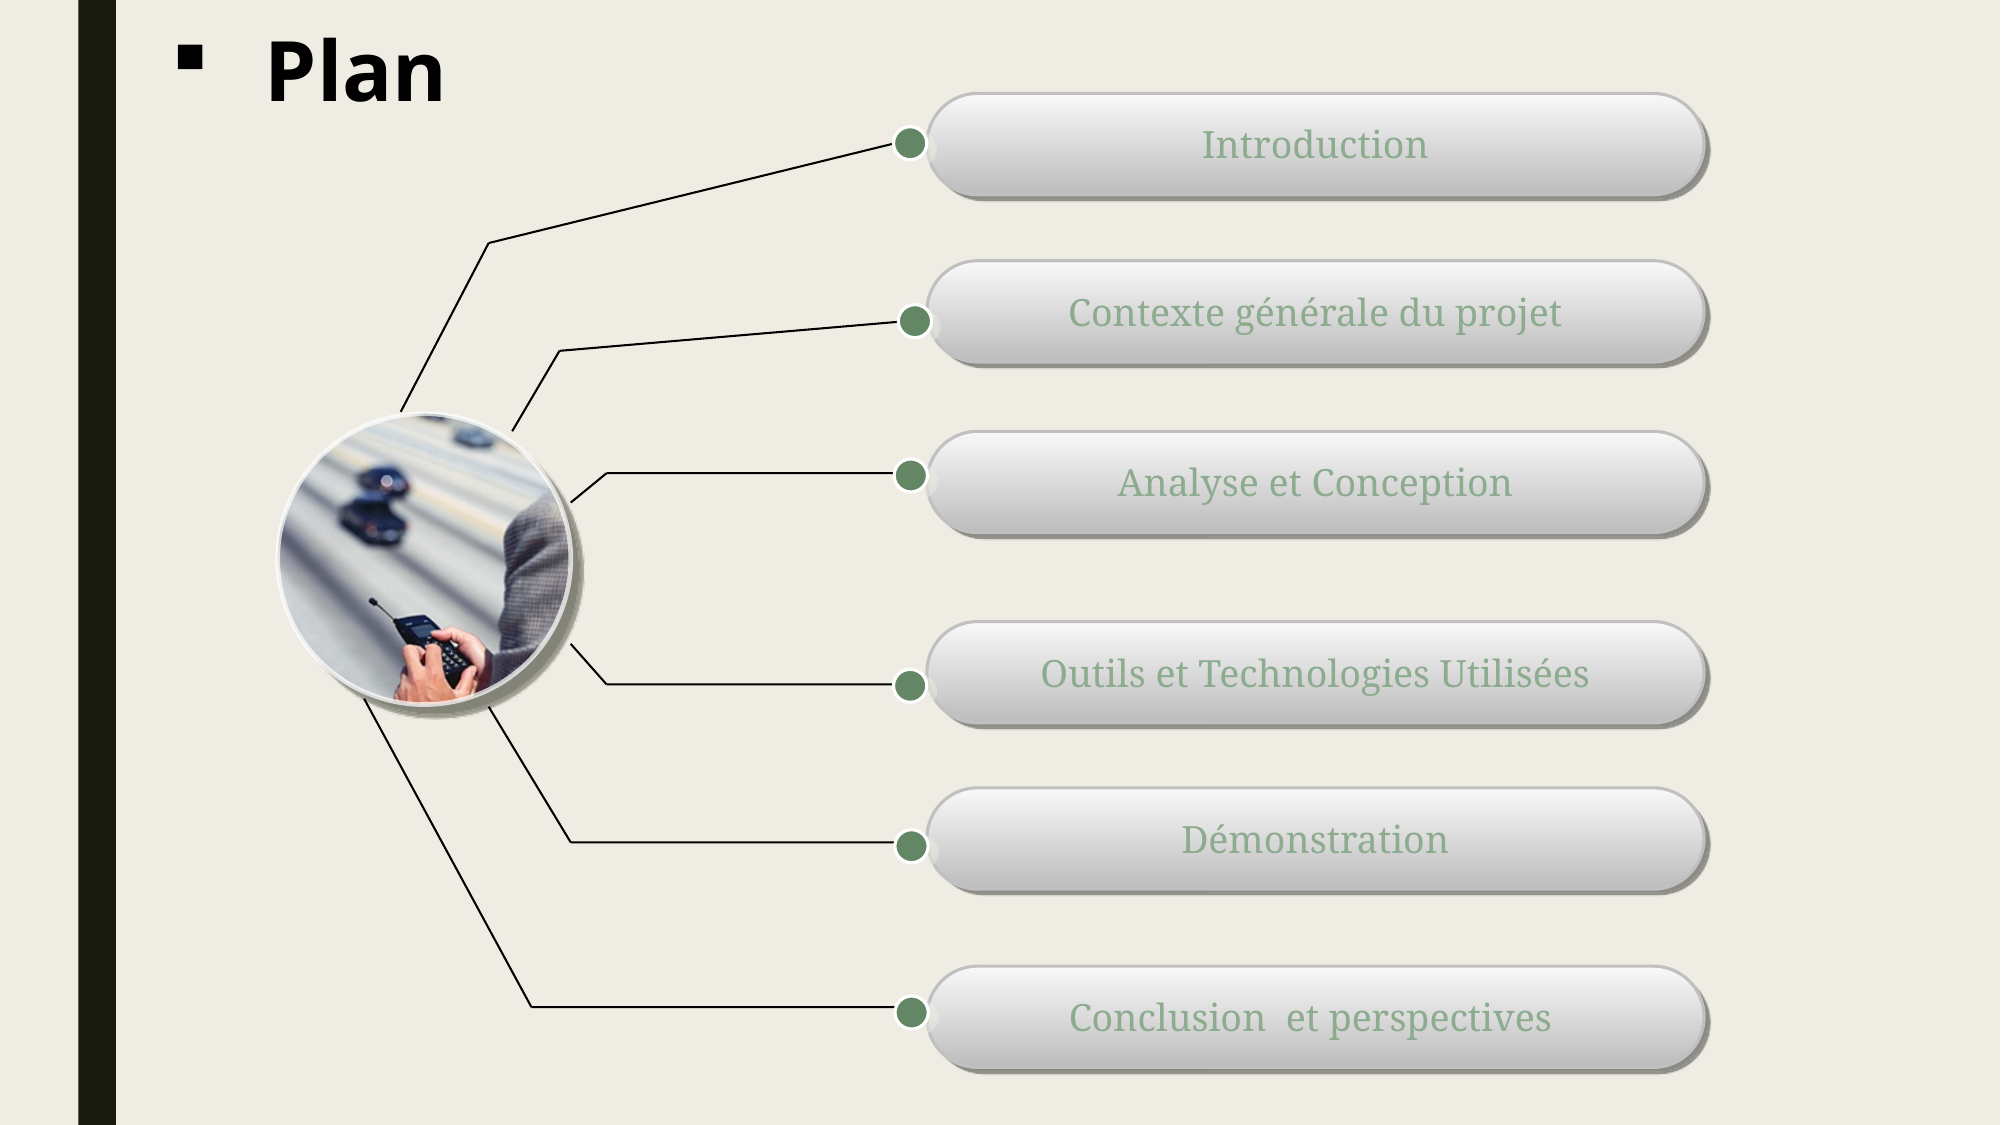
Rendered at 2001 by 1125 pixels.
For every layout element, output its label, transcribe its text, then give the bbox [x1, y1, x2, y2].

text_box Plan [156, 10, 929, 126]
text_box Conclusion et perspectives [929, 966, 1705, 1068]
text_box [277, 413, 571, 698]
text_box [894, 458, 928, 492]
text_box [364, 698, 904, 1008]
text_box [894, 995, 929, 1030]
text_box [512, 321, 904, 432]
text_box Outils et Technologies Utilisées [926, 621, 1705, 723]
text_box [893, 670, 927, 703]
text_box Démonstration [926, 787, 1705, 890]
text_box Introduction [927, 93, 1705, 195]
text_box Contexte générale du projet [926, 260, 1705, 363]
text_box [570, 643, 917, 685]
text_box [904, 829, 929, 863]
text_box [898, 304, 932, 338]
text_box Analyse et Conception [929, 431, 1705, 533]
text_box [893, 126, 927, 160]
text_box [400, 143, 896, 412]
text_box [570, 473, 904, 503]
